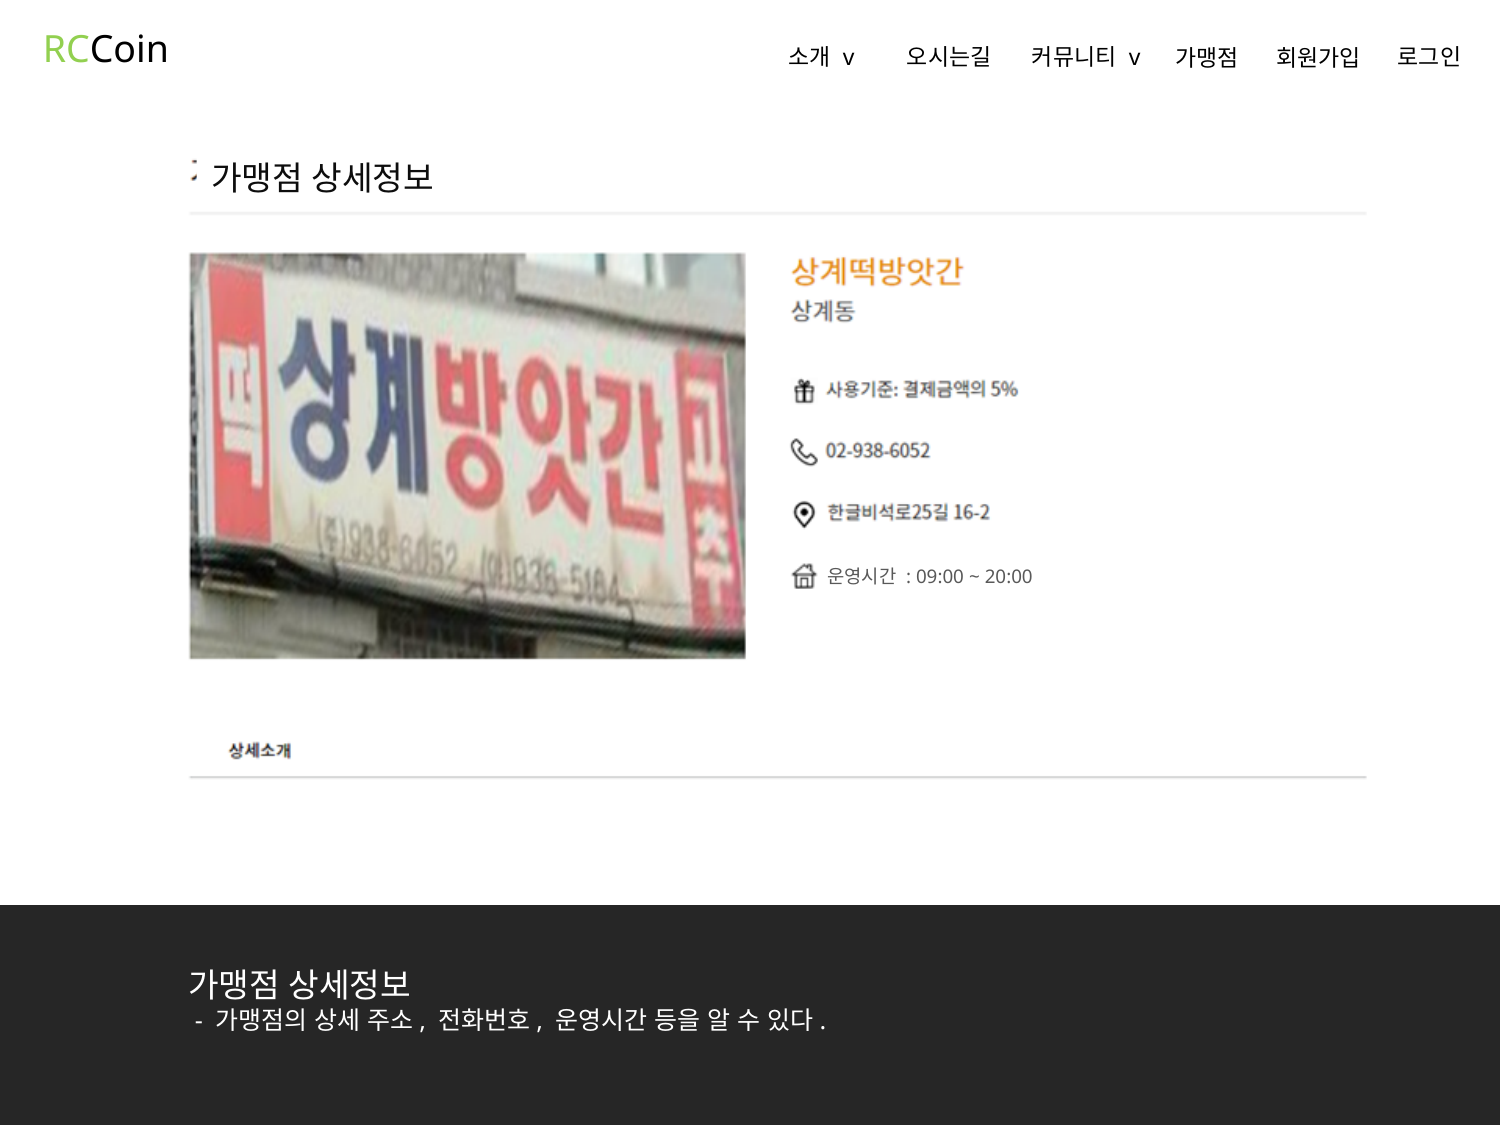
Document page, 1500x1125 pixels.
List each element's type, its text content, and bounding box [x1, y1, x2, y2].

text_box 가맹점 상세정보 - 가맹점의 상세 주소, 전화번호, 운영시간 등을 알 수 있다. [173, 956, 842, 1042]
text_box [0, 903, 1500, 1125]
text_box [773, 35, 1480, 80]
text_box RCCoin [28, 17, 184, 78]
picture [146, 144, 1381, 875]
